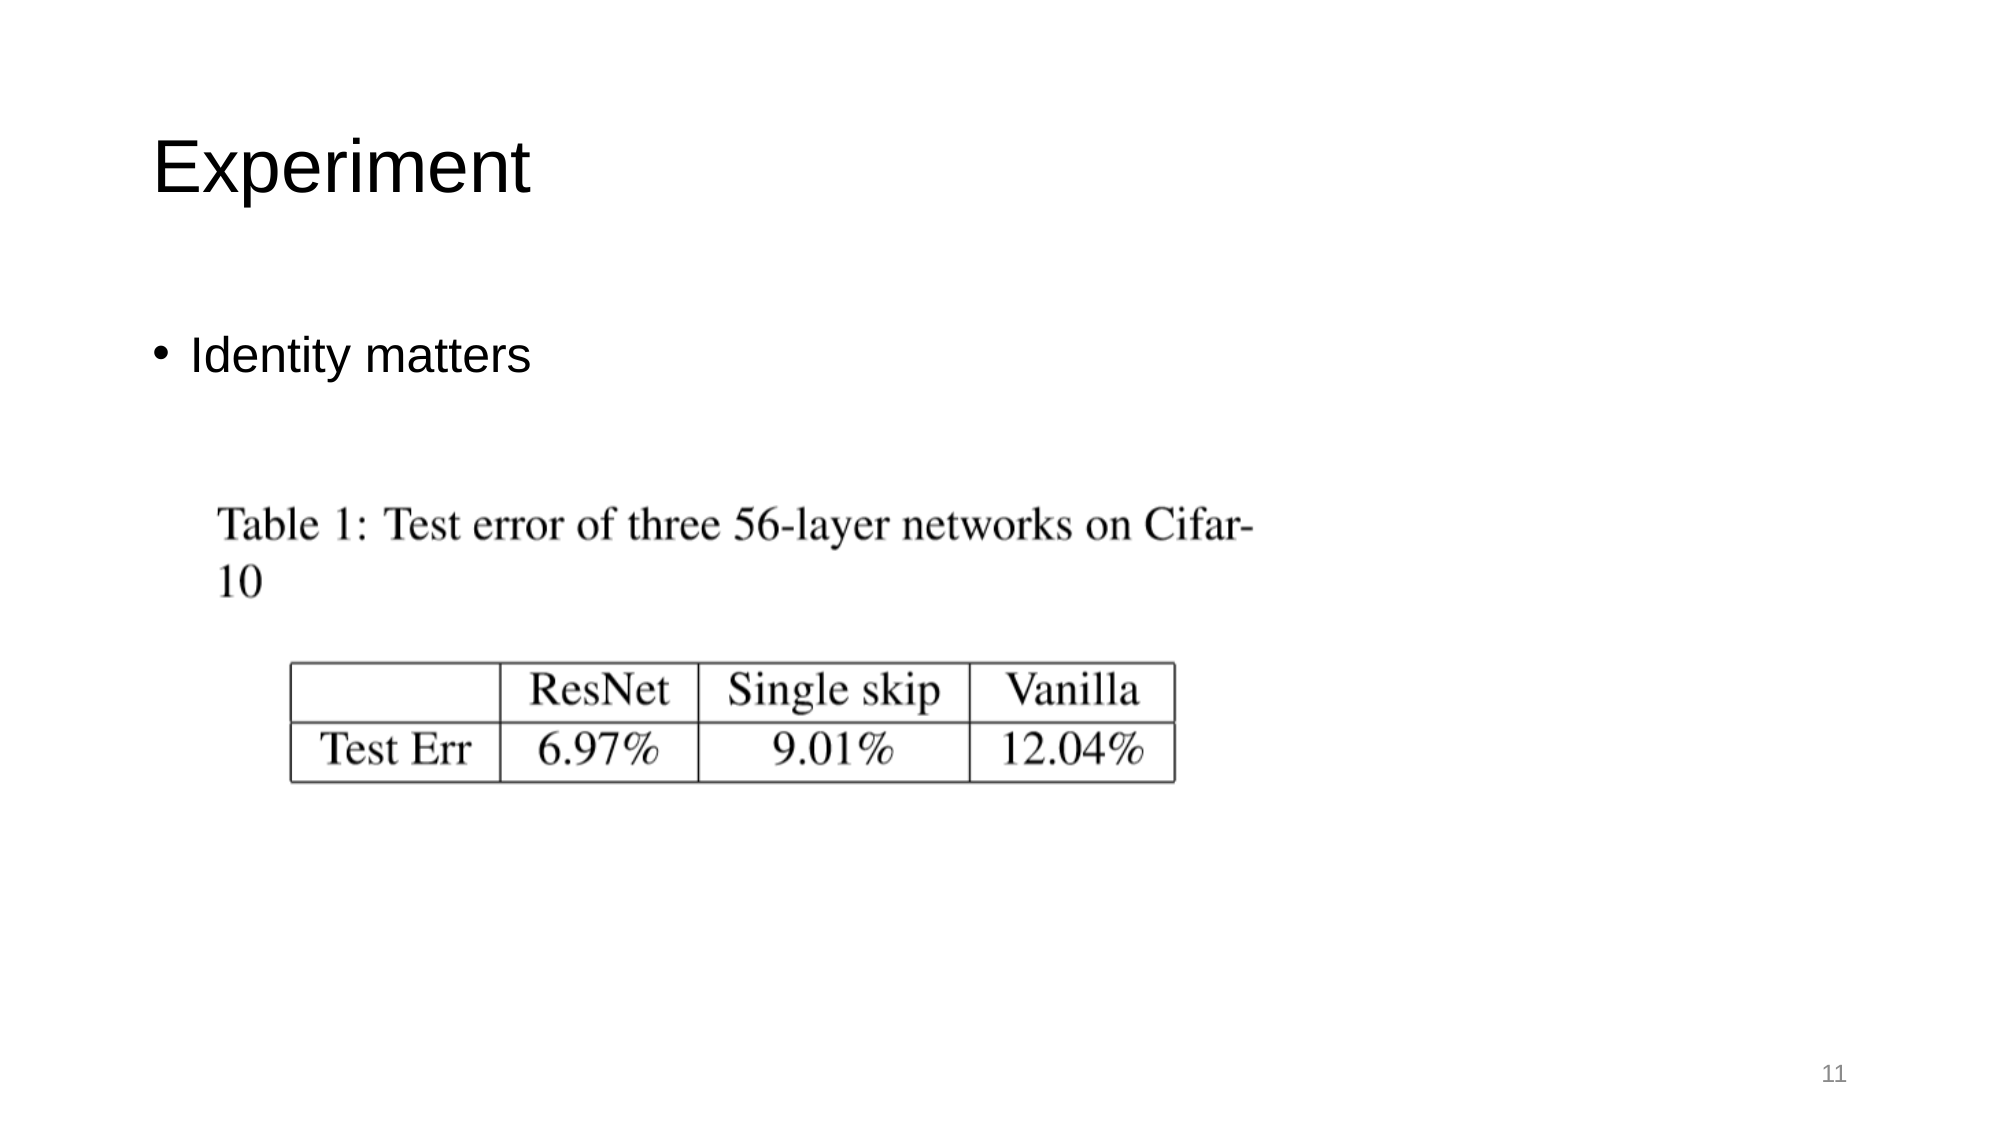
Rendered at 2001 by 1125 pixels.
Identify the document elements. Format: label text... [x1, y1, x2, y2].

picture [181, 463, 1272, 837]
list Identity matters [137, 299, 1863, 1014]
title Experiment [137, 59, 1863, 278]
slide_number 11 [1412, 1042, 1863, 1103]
